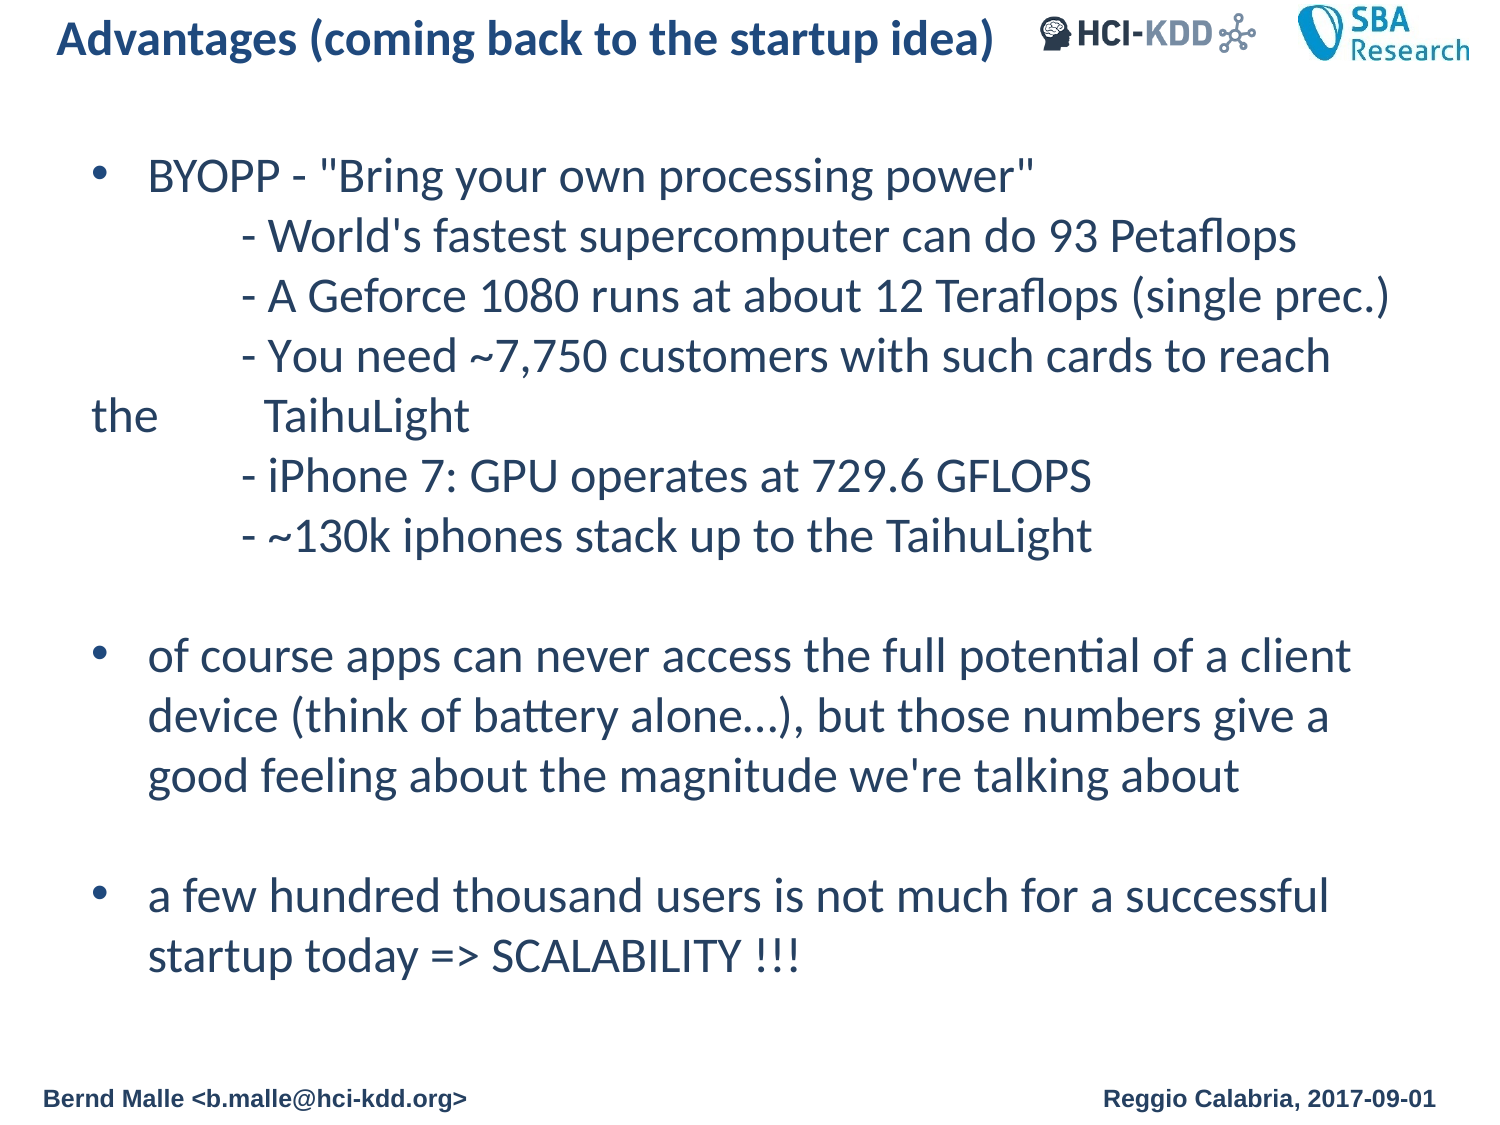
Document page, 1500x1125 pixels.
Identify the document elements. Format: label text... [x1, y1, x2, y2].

picture [1040, 0, 1256, 83]
text_box Advantages (coming back to the startup idea) [41, 0, 1228, 69]
text_box BYOPP - "Bring your own processing power" - World's fastest supercomputer can do 93 Petaflops - A Geforce 1080 runs at about 12 Teraflops (single prec.) - You need ~7,750 customers with such cards to reach the TaihuLight - iPhone 7: GPU operates at 729.6 GFLOPS - ~130k iphones stack up to the TaihuLight of course apps can never access the full potential of a client device (think of battery alone…), but those numbers give a good feeling about the magnitude we're talking about a few hundred thousand users is not much for a successful startup today => SCALABILITY !!! [76, 134, 1426, 999]
picture [1298, 4, 1469, 61]
